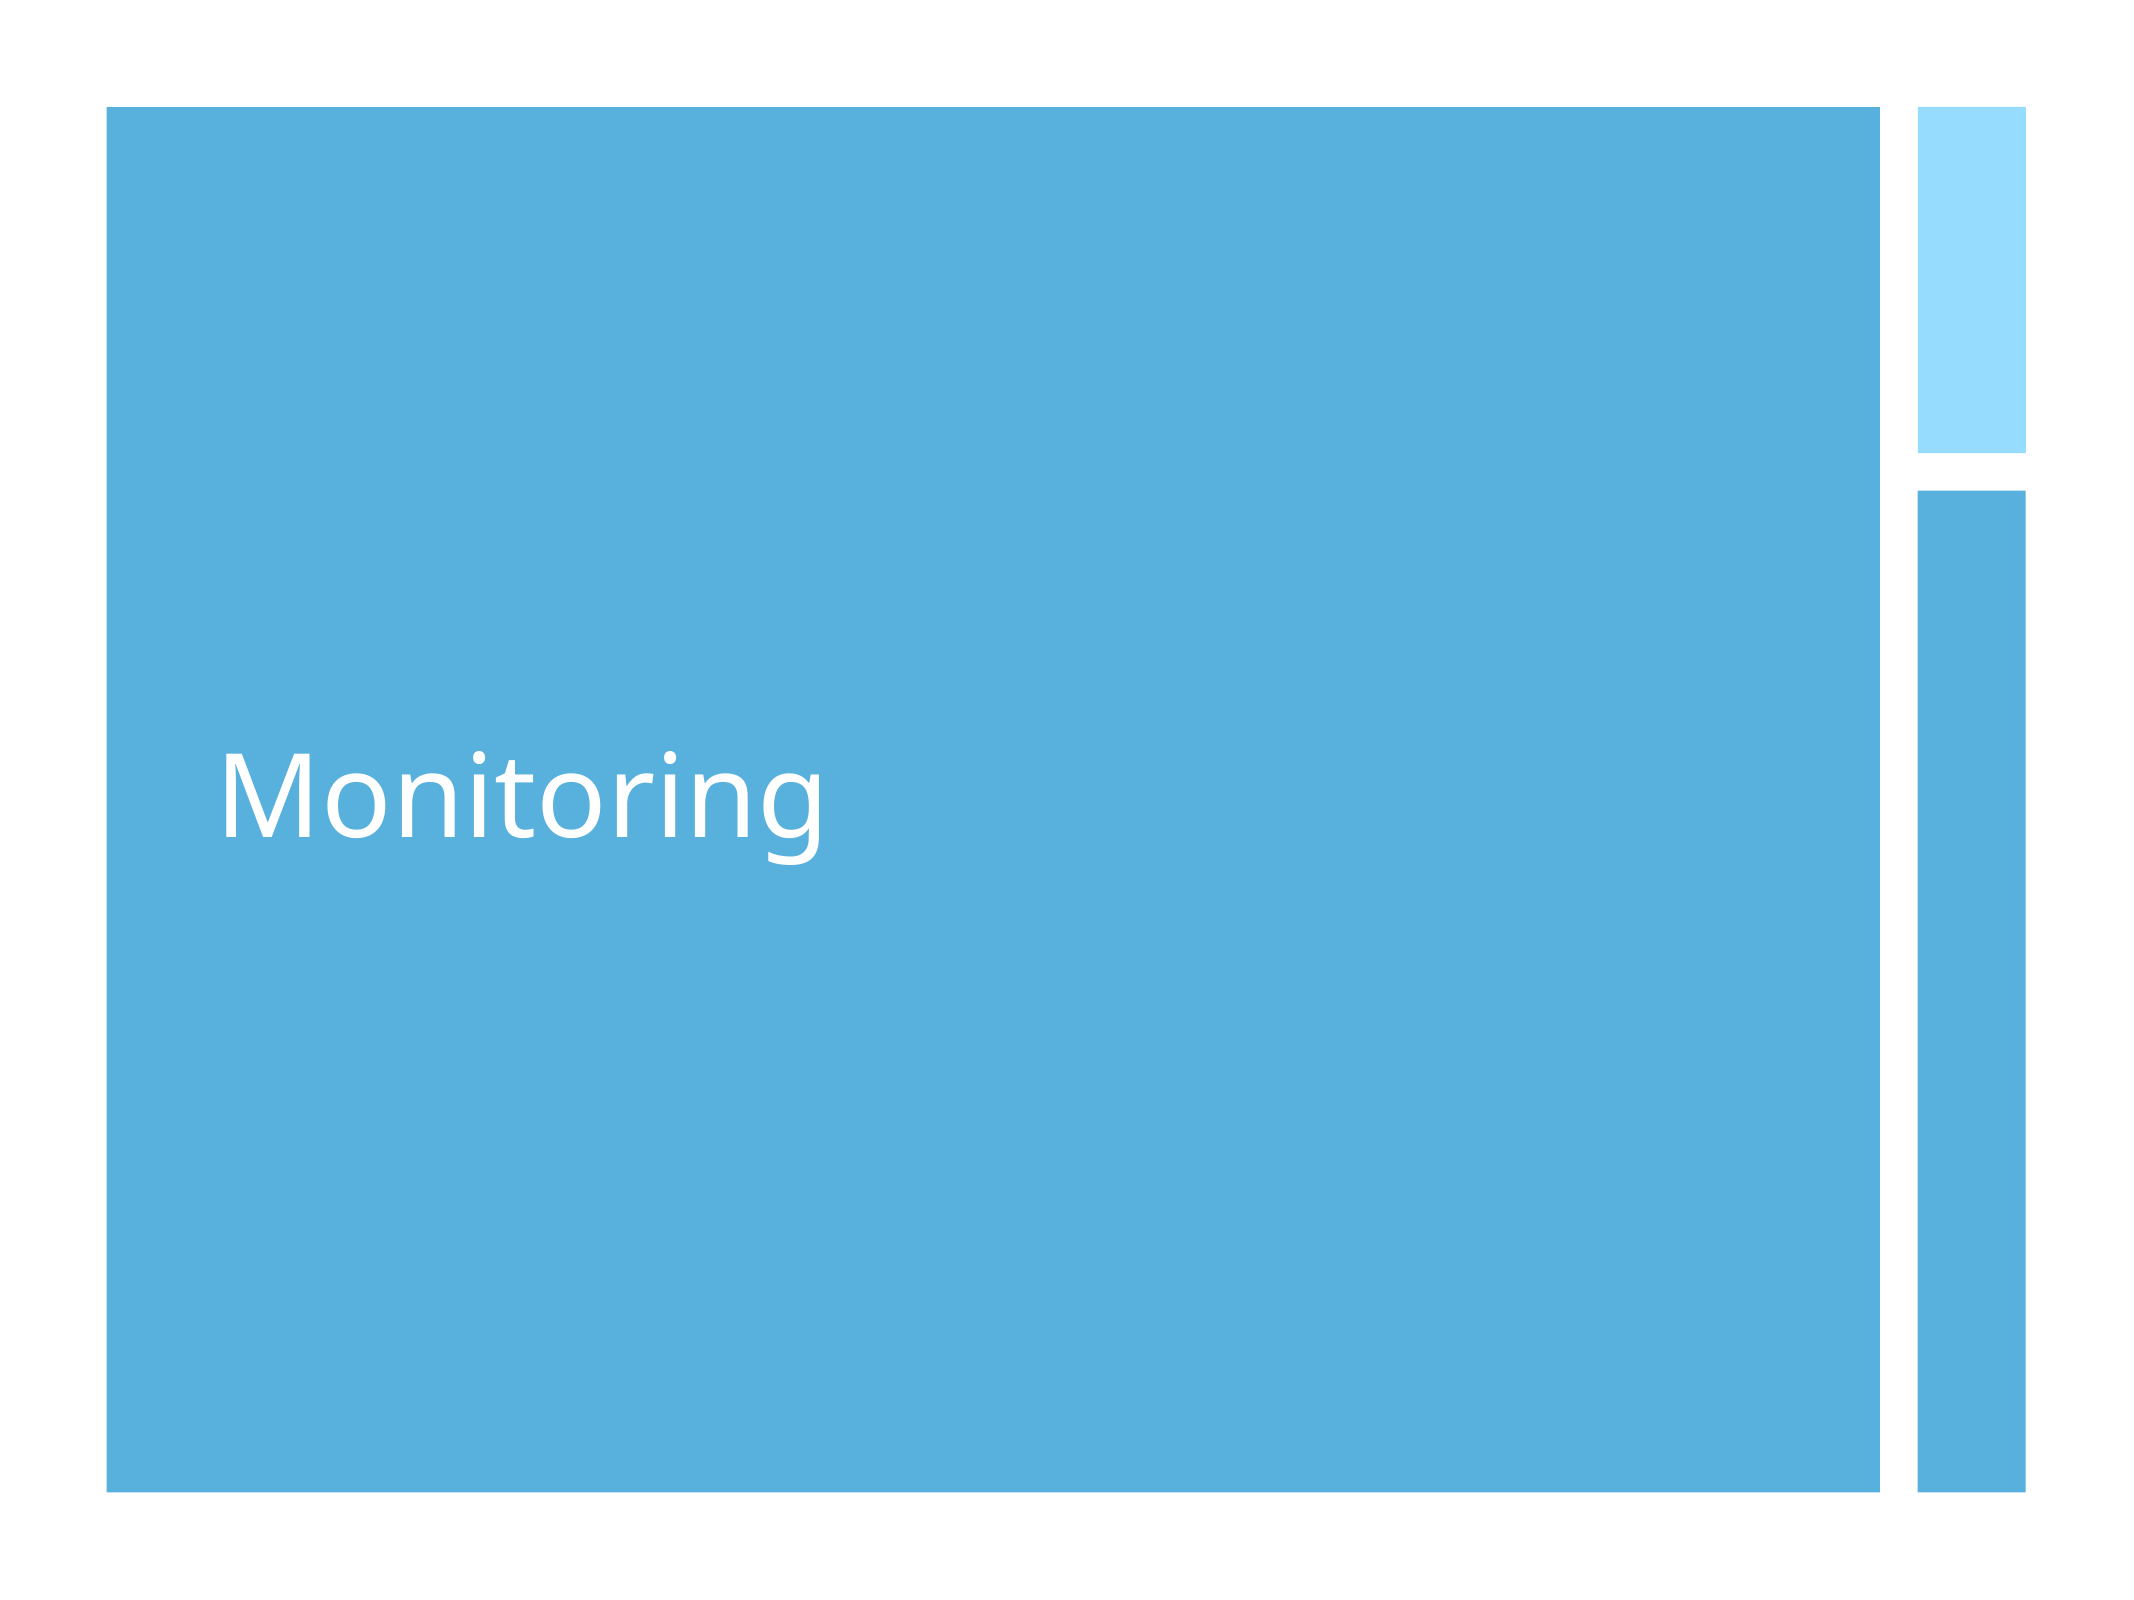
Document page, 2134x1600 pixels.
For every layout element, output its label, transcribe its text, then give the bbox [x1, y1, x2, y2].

title Monitoring [210, 538, 1647, 1061]
